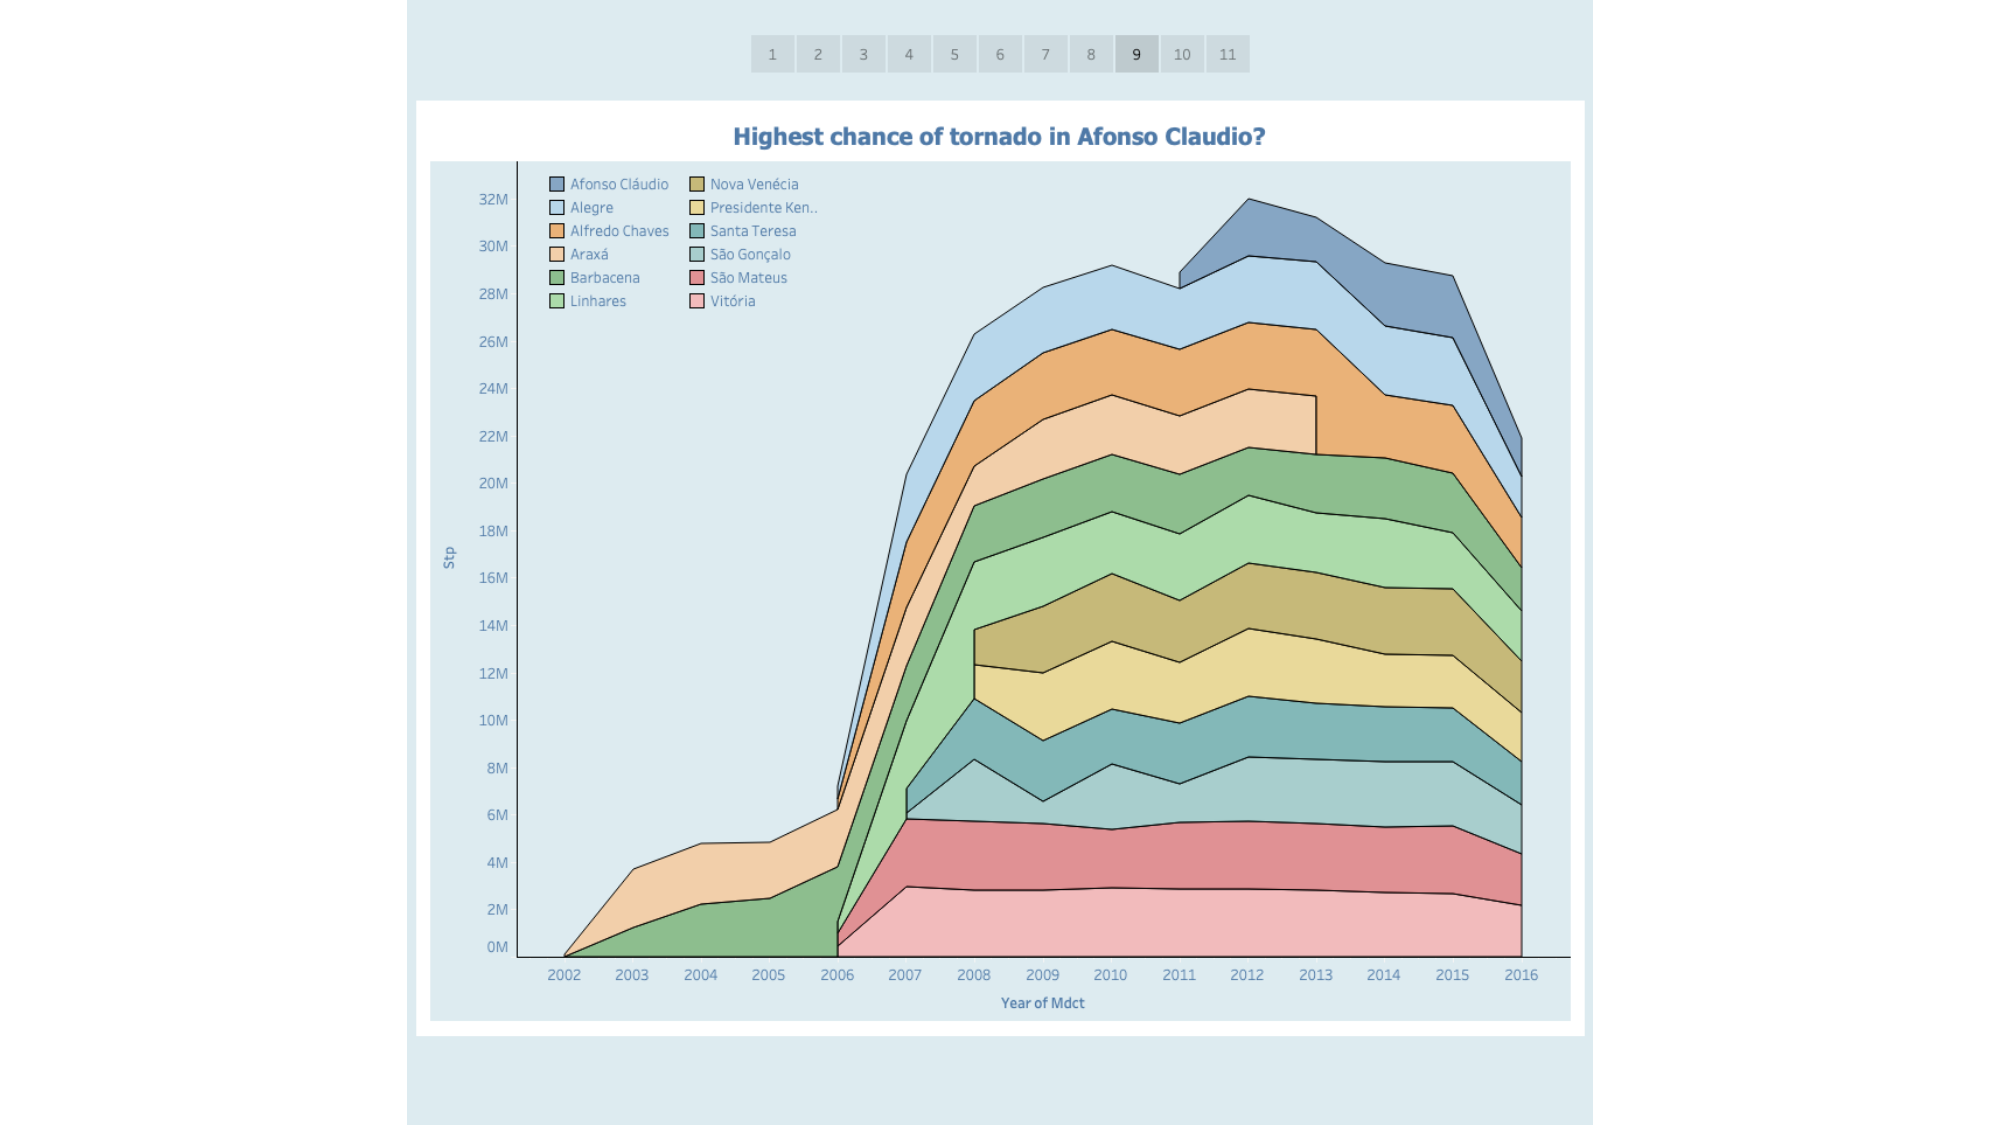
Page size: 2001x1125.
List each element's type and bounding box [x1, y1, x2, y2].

picture [407, 0, 1593, 1125]
